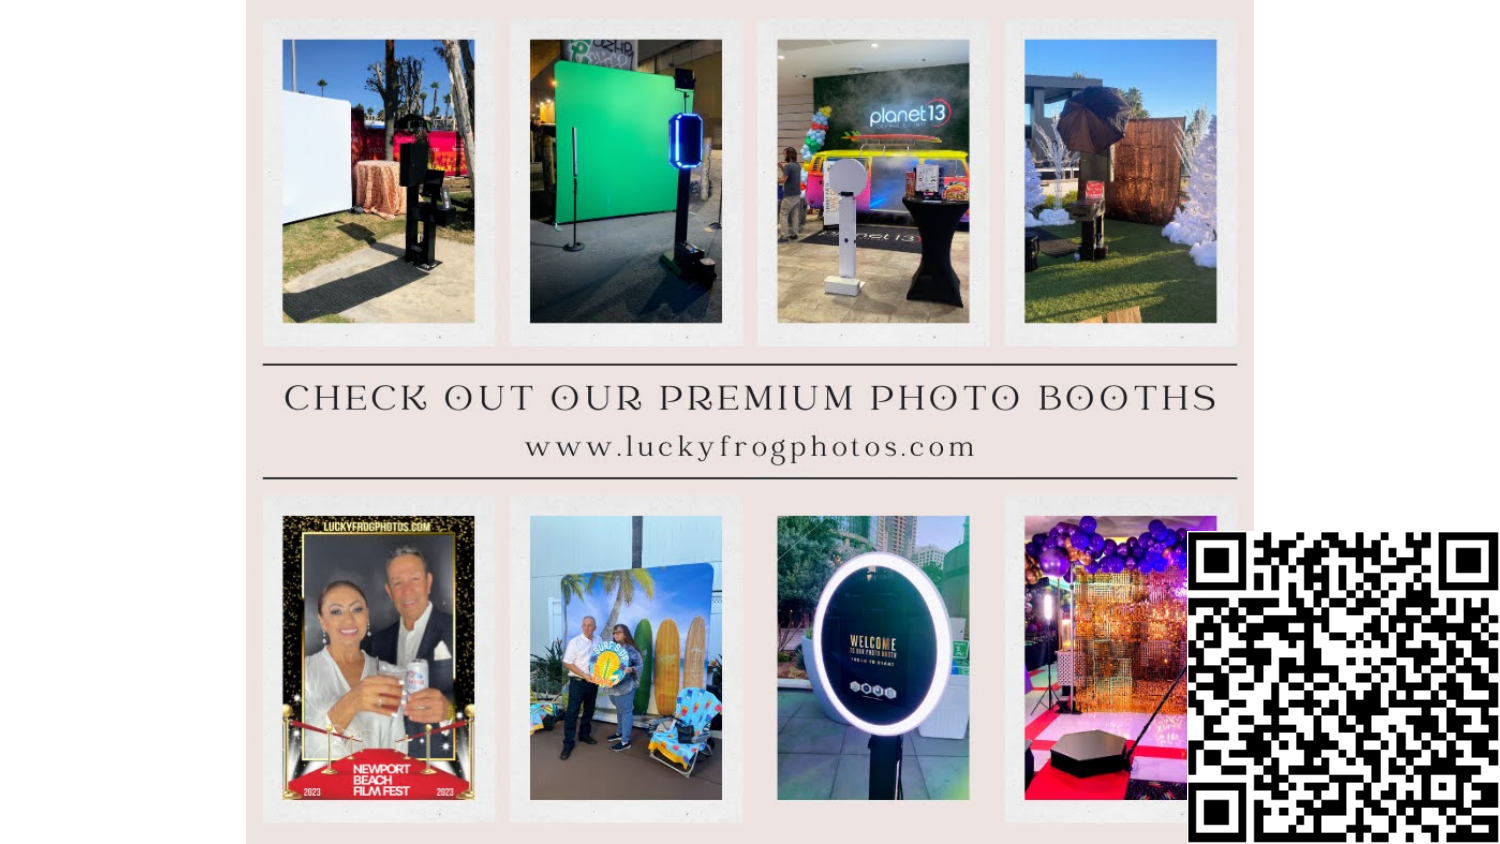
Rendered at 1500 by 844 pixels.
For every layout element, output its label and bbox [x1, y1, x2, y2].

picture [246, 0, 1500, 844]
